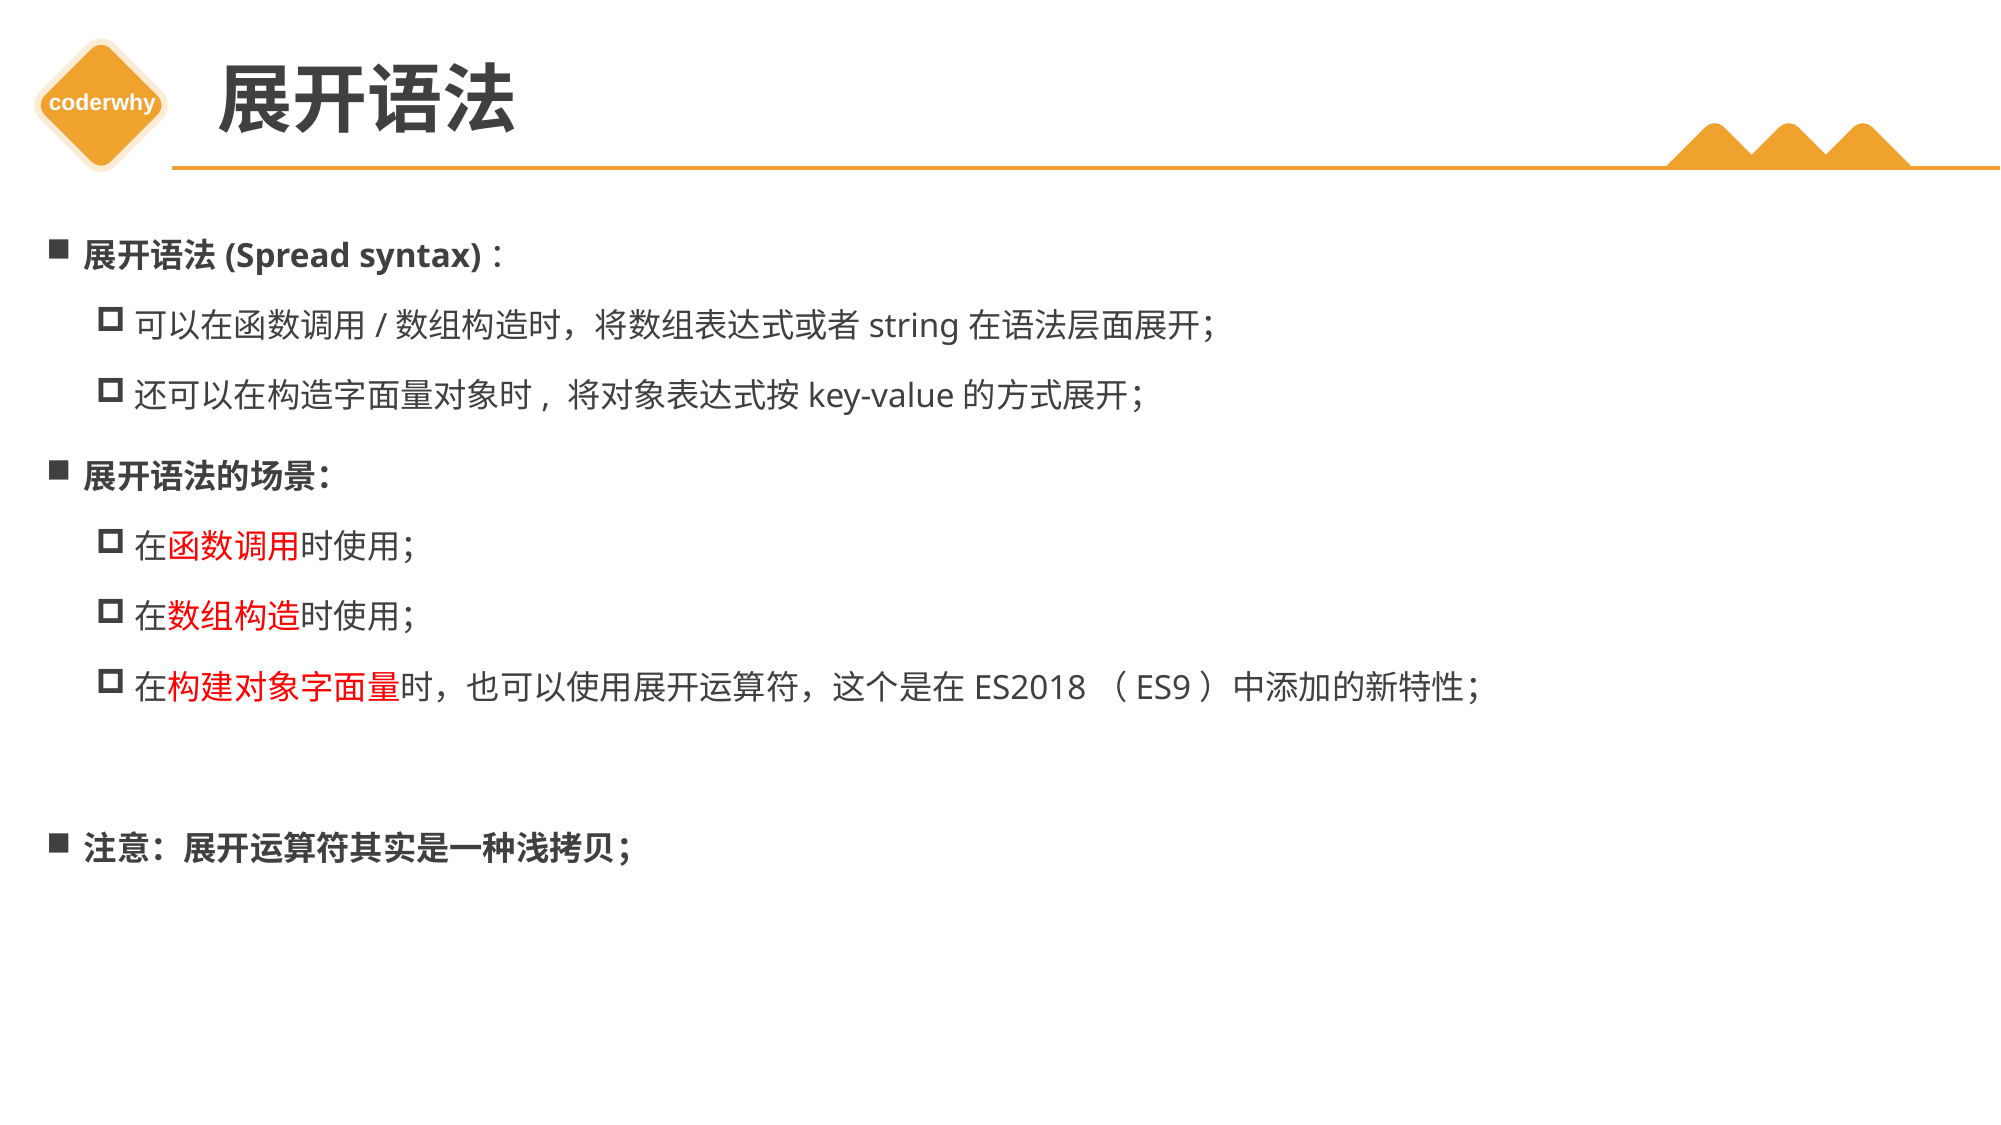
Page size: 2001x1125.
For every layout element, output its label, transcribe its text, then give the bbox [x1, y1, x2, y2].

title 展开语法 [202, 43, 1857, 161]
list 展开语法(Spread syntax)： 可以在函数调用/数组构造时，将数组表达式或者string在语法层面展开； 还可以在构造字面量对象时, 将对象表达式按key-value的方式展开； 展开语法的场景： 在函数调用时使用； 在数组构造时使用； 在构建对象字面量时，也可以使用展开运算符，这个是在ES2018（ES9）中添加的新特性； 注意：展开运算符其实是一种浅拷贝； [31, 206, 1979, 1100]
